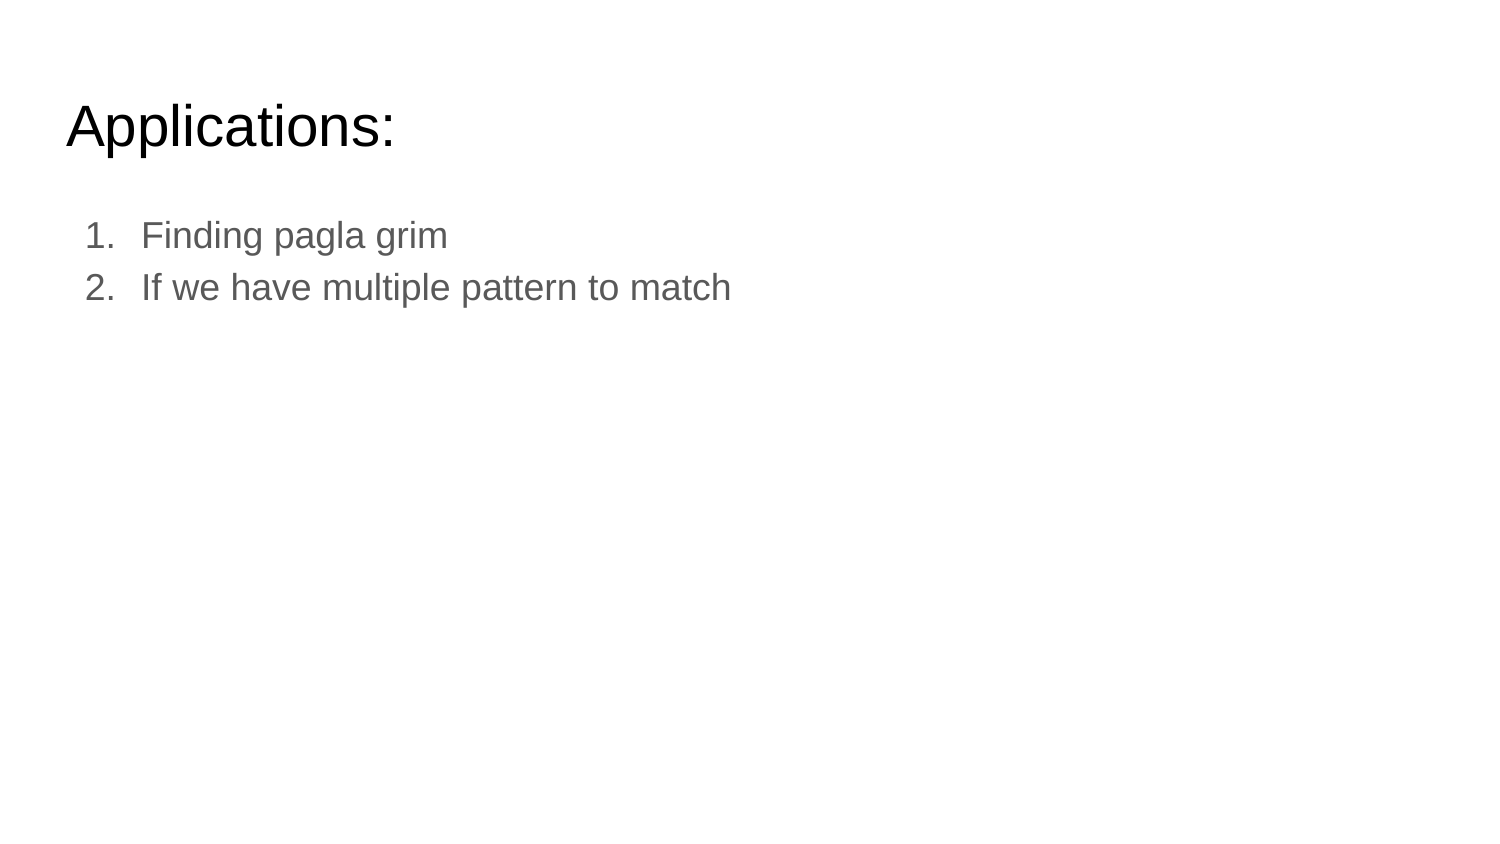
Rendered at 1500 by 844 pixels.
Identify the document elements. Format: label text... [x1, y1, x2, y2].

title Applications: [51, 72, 1449, 167]
list Finding pagla grim If we have multiple pattern to match [51, 189, 1449, 750]
